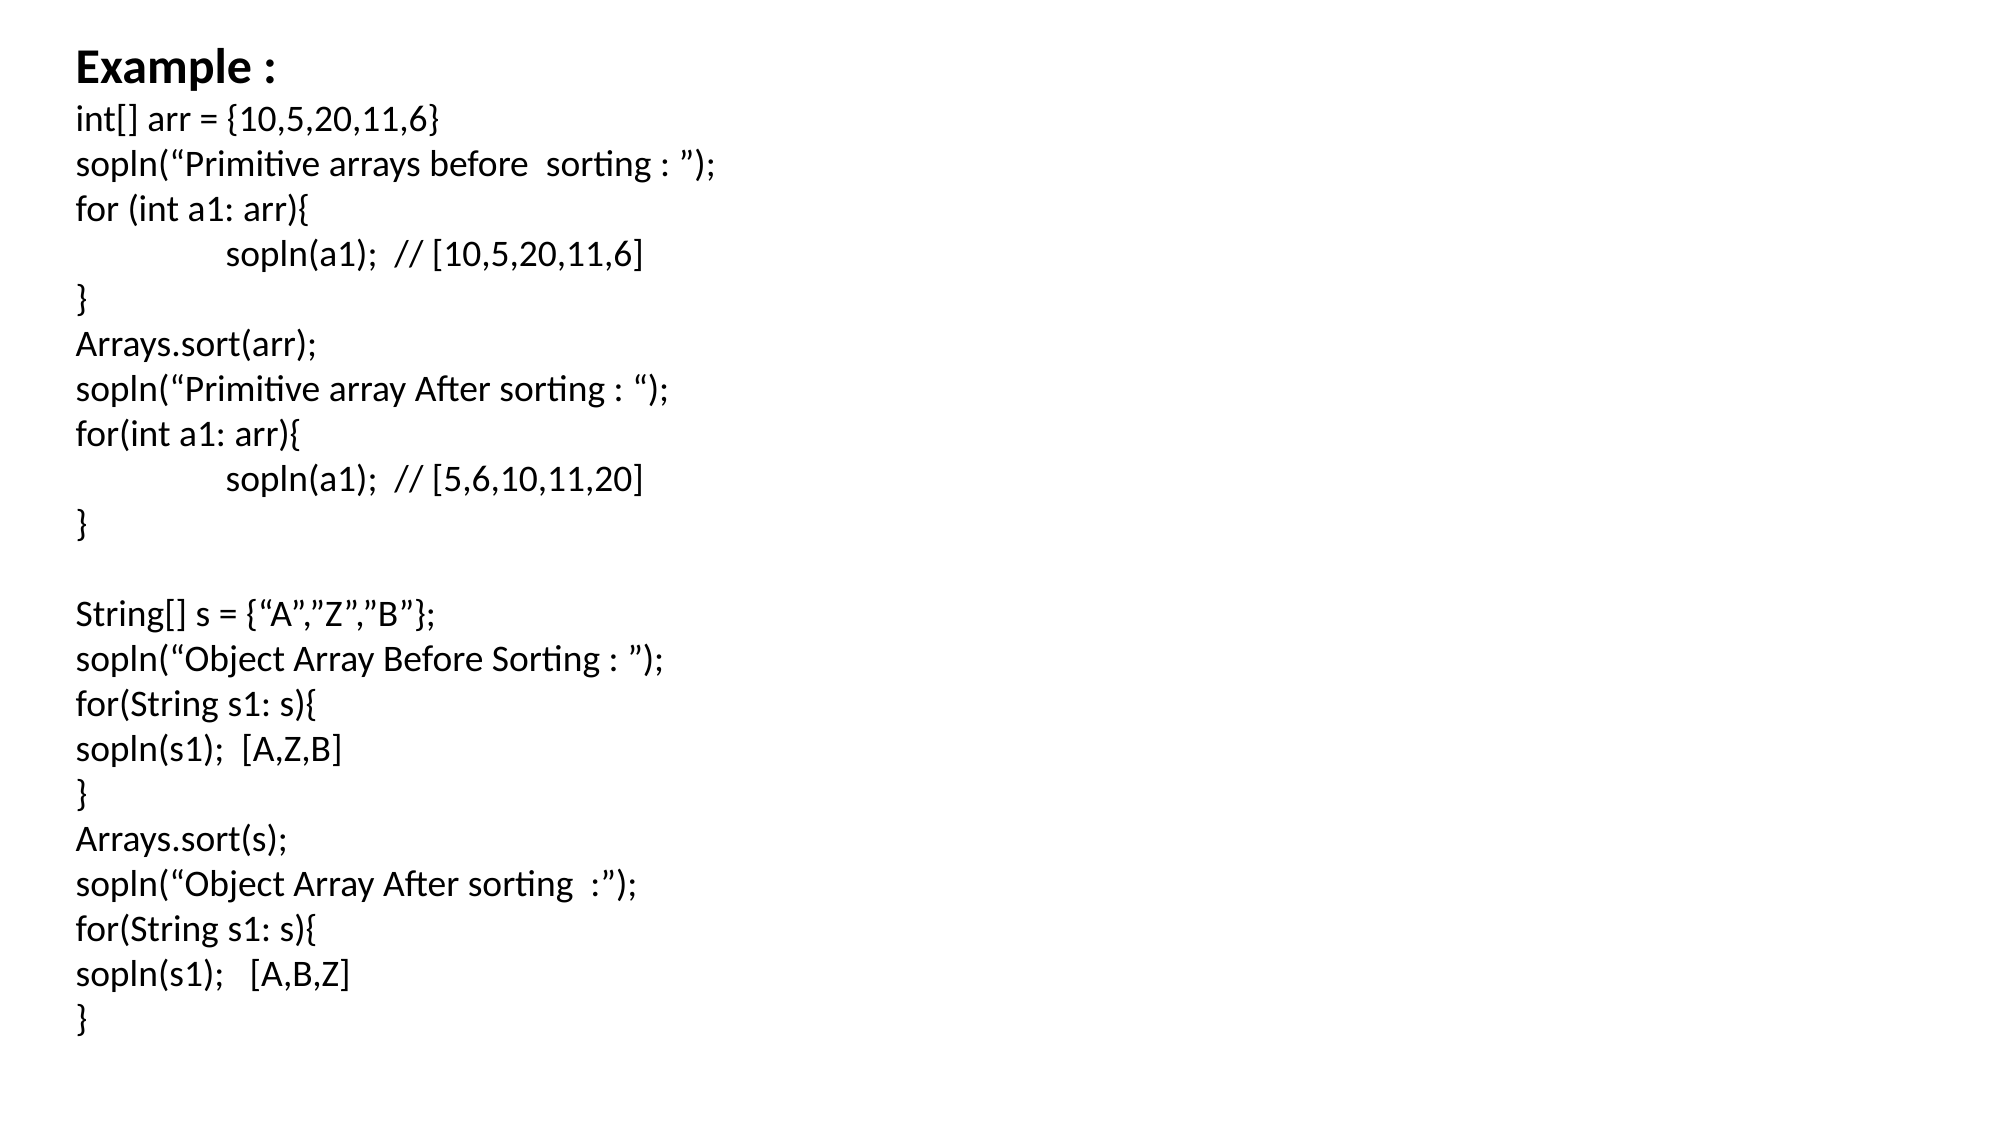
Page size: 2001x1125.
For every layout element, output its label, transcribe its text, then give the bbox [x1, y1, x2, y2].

text_box Example : int[] arr = {10,5,20,11,6} sopln(“Primitive arrays before sorting : ”); for (int a1: arr){ sopln(a1); // [10,5,20,11,6] } Arrays.sort(arr); sopln(“Primitive array After sorting : “); for(int a1: arr){ sopln(a1); // [5,6,10,11,20] } String[] s = {“A”,”Z”,”B”}; sopln(“Object Array Before Sorting : ”); for(String s1: s){ sopln(s1); [A,Z,B] } Arrays.sort(s); sopln(“Object Array After sorting :”); for(String s1: s){ sopln(s1); [A,B,Z] } [60, 26, 1969, 1092]
